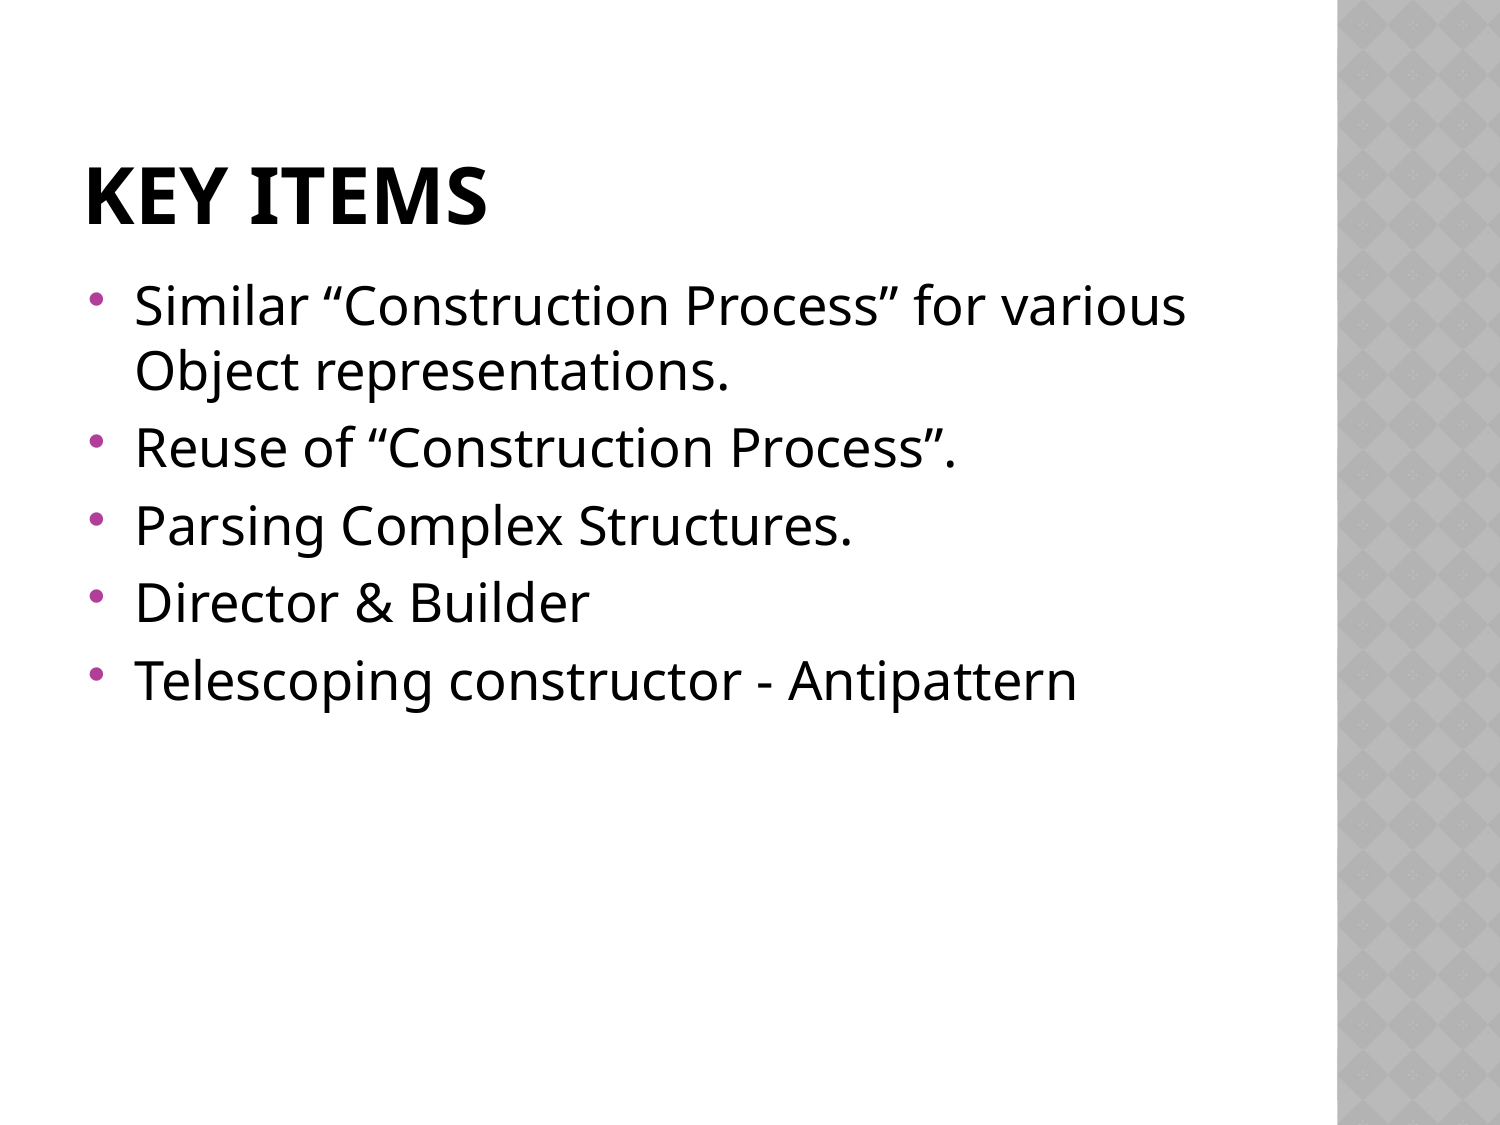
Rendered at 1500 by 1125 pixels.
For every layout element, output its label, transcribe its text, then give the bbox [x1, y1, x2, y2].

list Similar “Construction Process” for various Object representations. Reuse of “Construction Process”. Parsing Complex Structures. Director & Builder Telescoping constructor - Antipattern [75, 264, 1263, 1059]
title Key Items [75, 52, 1263, 240]
